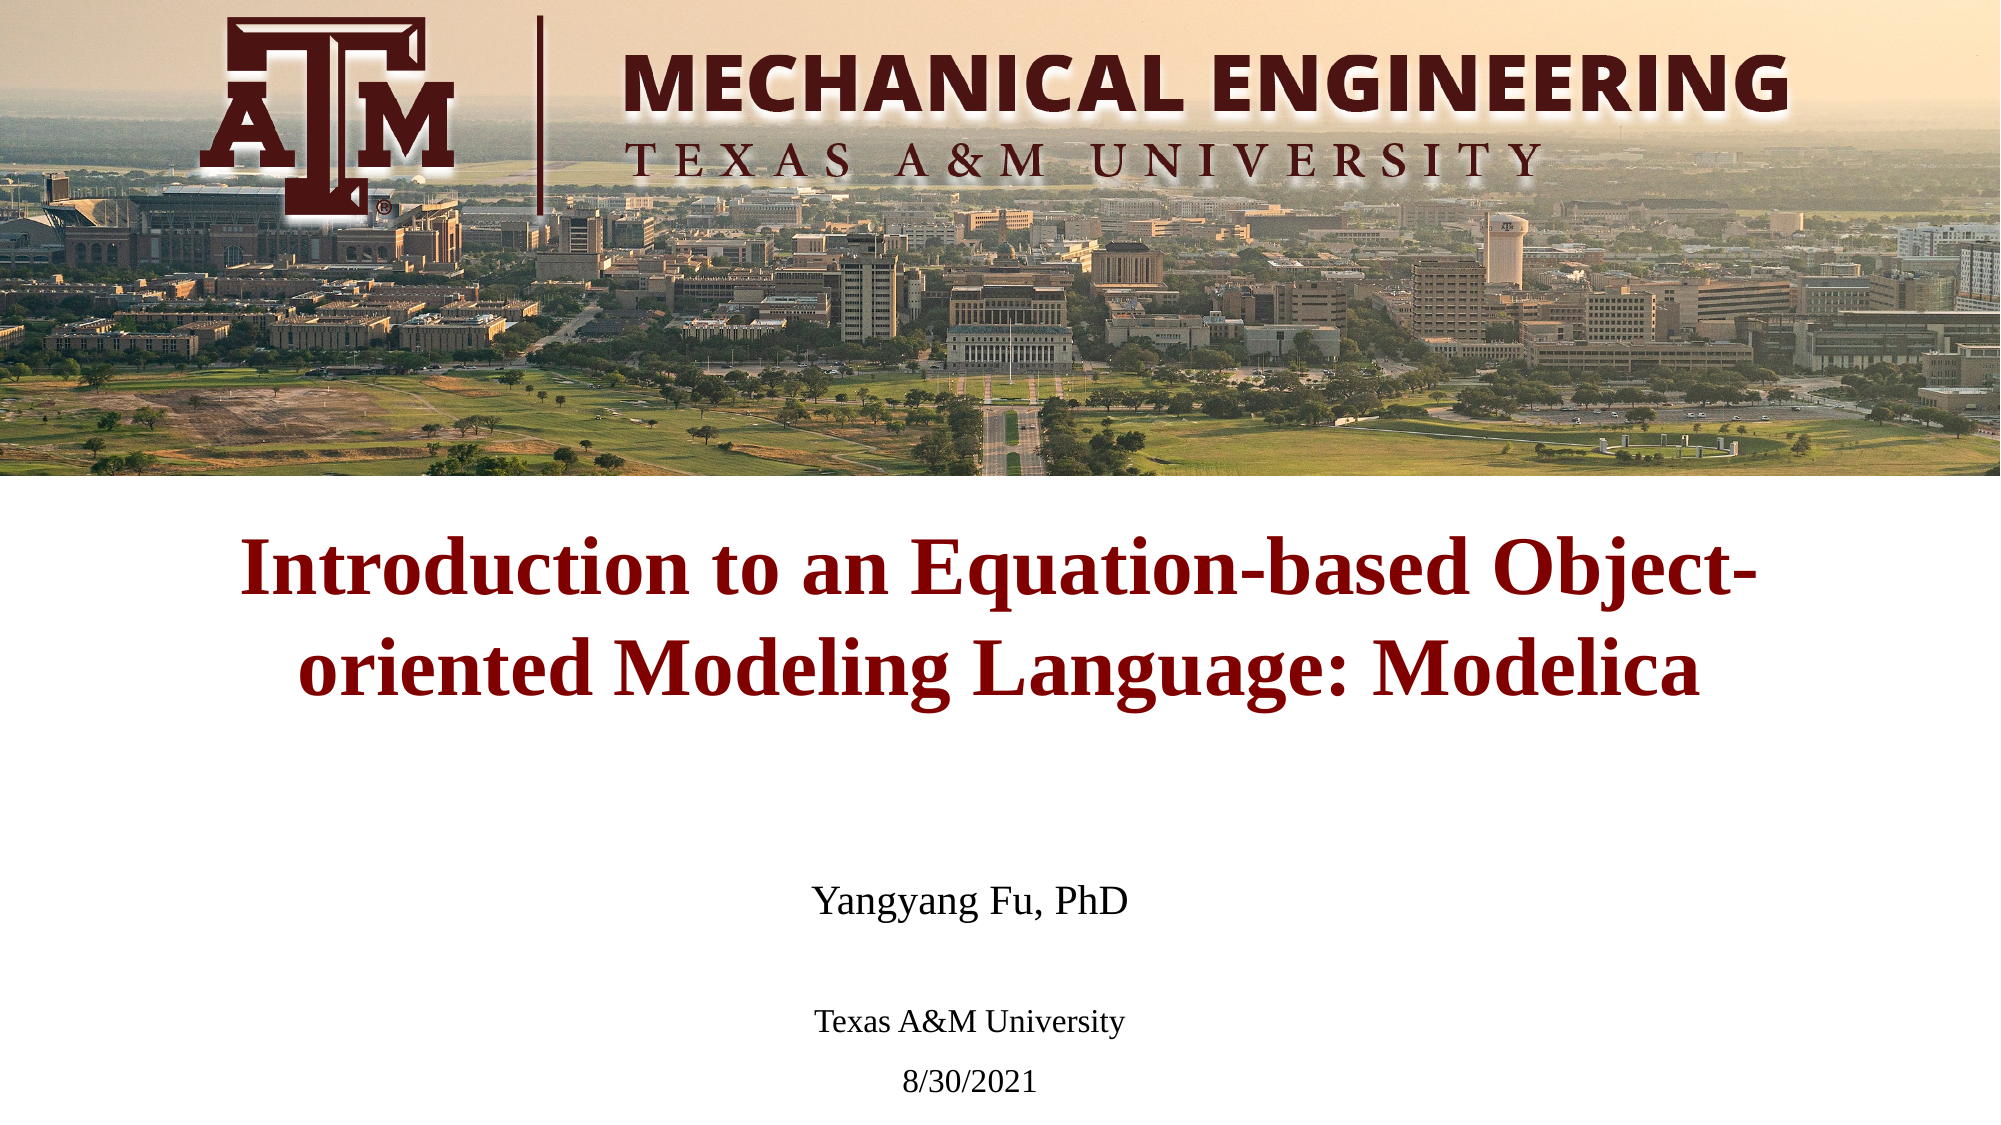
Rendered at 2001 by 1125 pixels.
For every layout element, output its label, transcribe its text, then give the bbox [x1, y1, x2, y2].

text_box Introduction to an Equation-based Object-oriented Modeling Language: Modelica [201, 504, 1799, 720]
text_box Yangyang Fu, PhD [150, 865, 1791, 931]
text_box Texas A&M University 8/30/2021 [186, 972, 1755, 1107]
picture [0, 0, 2000, 476]
